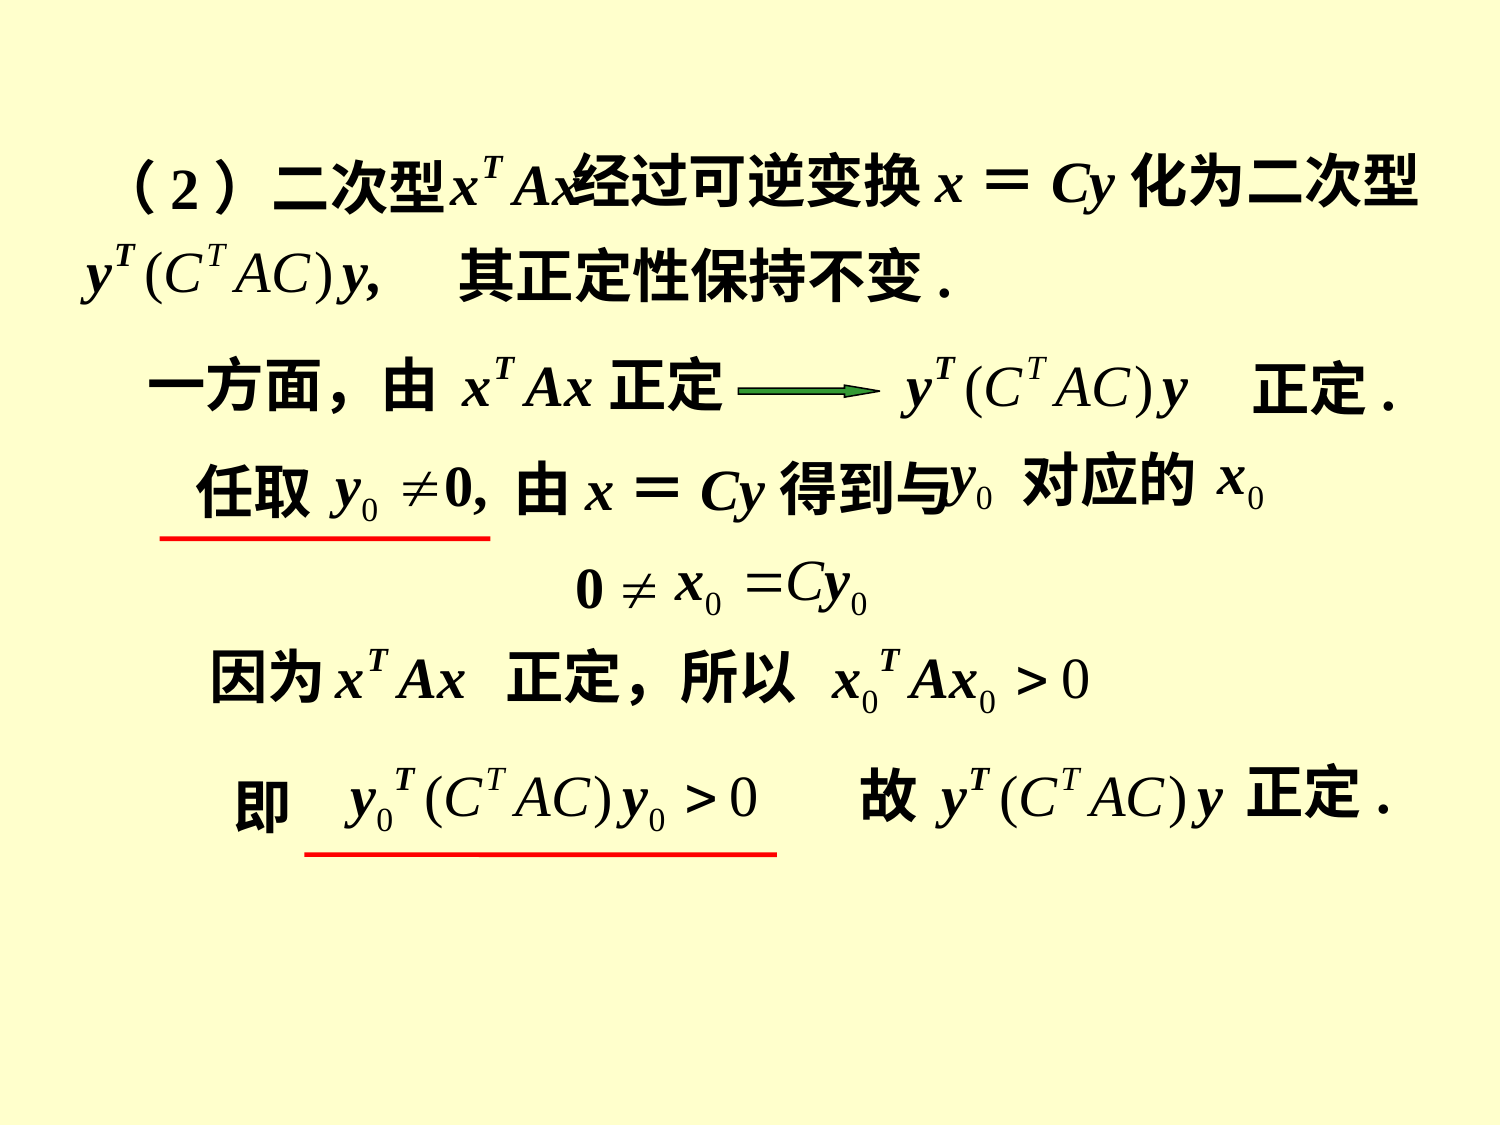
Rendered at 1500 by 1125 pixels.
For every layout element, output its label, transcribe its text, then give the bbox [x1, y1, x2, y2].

text_box 正定，所以 [490, 633, 812, 718]
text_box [75, 236, 383, 312]
text_box 任取 [180, 447, 327, 533]
text_box 一方面，由 [132, 341, 454, 426]
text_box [324, 455, 490, 528]
text_box 正定 [593, 341, 740, 426]
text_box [930, 759, 1229, 836]
text_box 因为 [195, 633, 342, 718]
text_box 故 [844, 751, 933, 836]
text_box 经过可逆变换x＝Cy化为二次型 [557, 137, 1436, 222]
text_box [339, 759, 761, 838]
text_box 正定. [1231, 748, 1406, 833]
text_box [572, 562, 655, 615]
text_box 其正定性保持不变. [442, 231, 1037, 317]
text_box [895, 349, 1195, 425]
text_box （2）二次型 [83, 144, 462, 229]
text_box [454, 349, 599, 413]
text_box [823, 641, 1094, 720]
text_box [738, 385, 880, 398]
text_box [1209, 444, 1269, 516]
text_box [442, 148, 587, 212]
text_box 正定. [1236, 344, 1411, 430]
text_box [327, 641, 472, 705]
text_box 由x＝Cy得到与 [498, 444, 969, 529]
text_box 对应的 [1007, 435, 1212, 521]
text_box 即 [218, 763, 307, 848]
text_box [939, 444, 996, 516]
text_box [667, 550, 872, 622]
